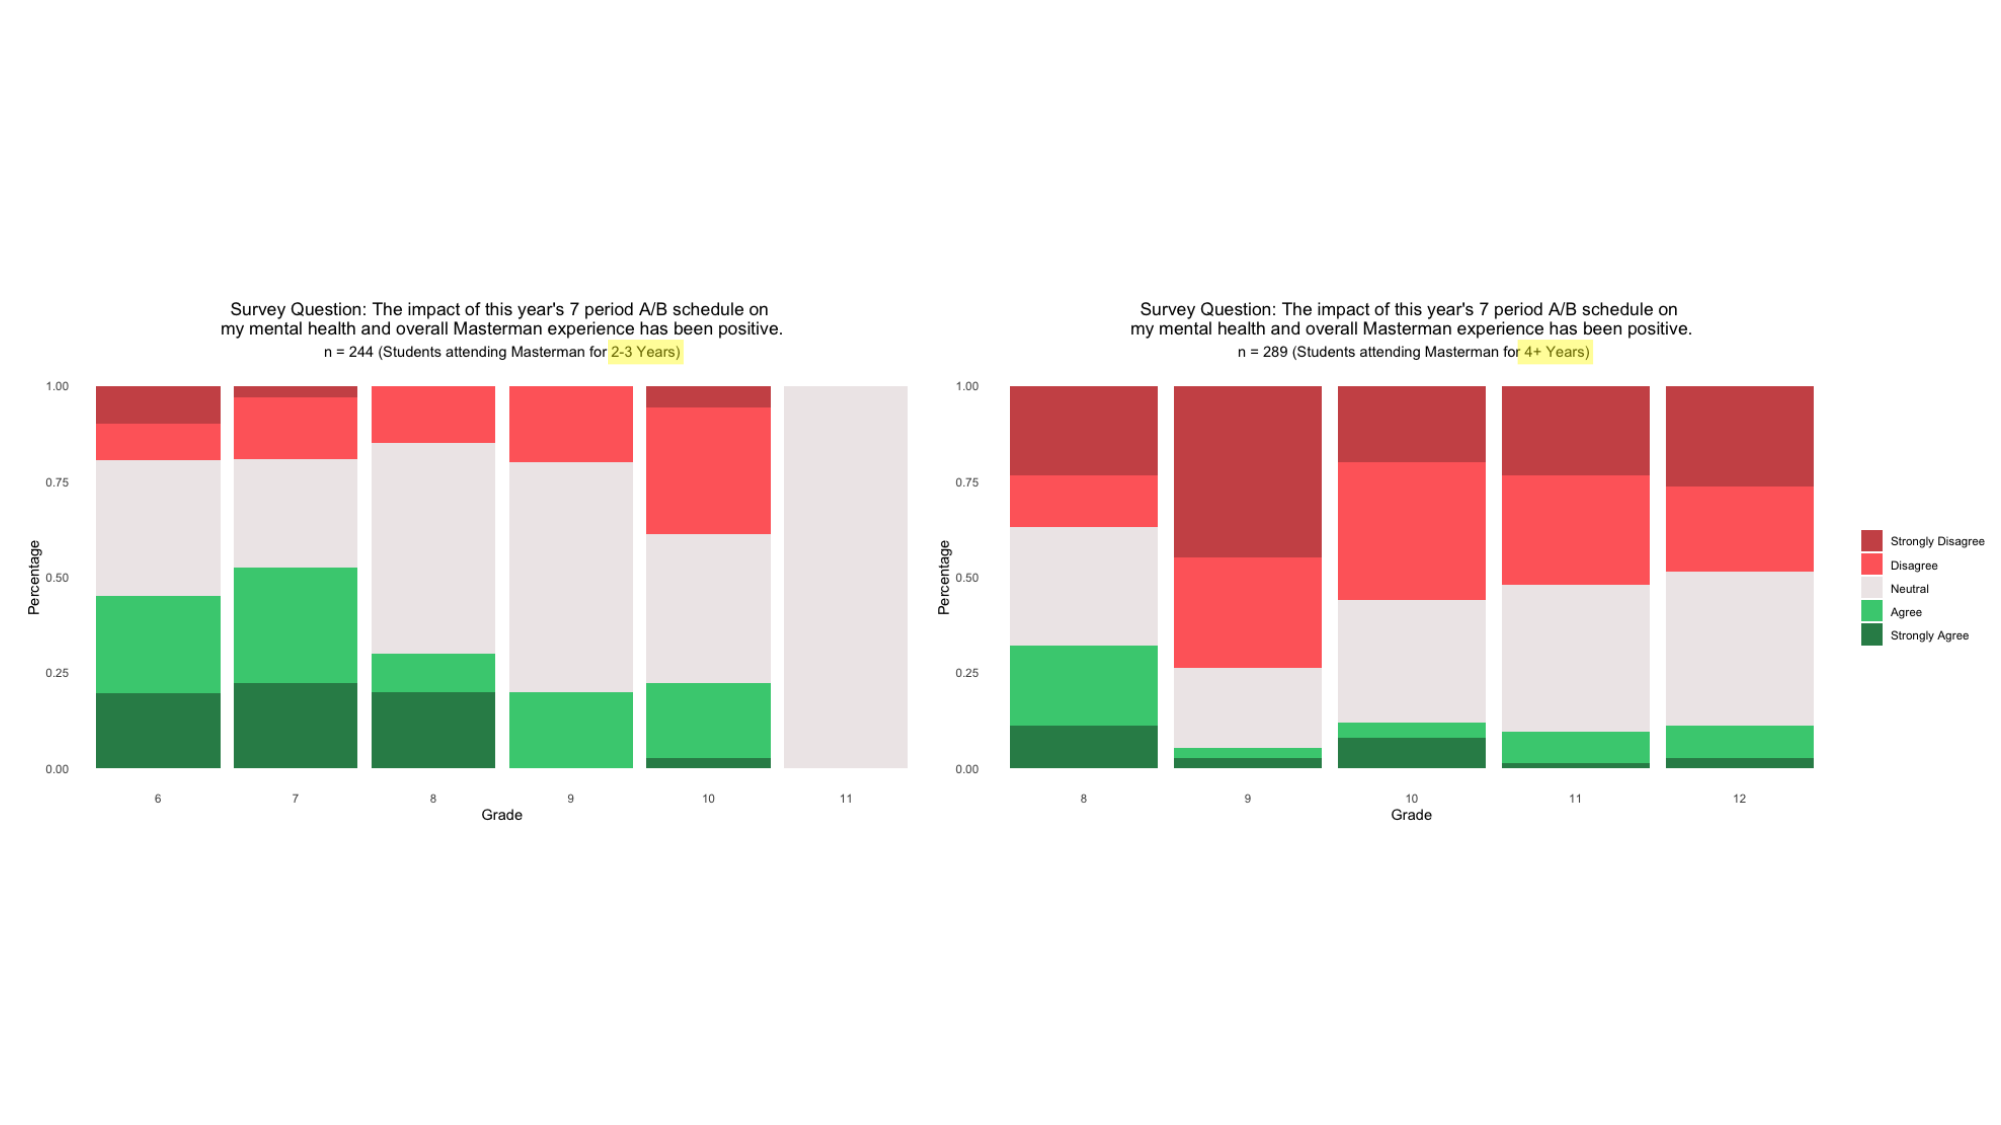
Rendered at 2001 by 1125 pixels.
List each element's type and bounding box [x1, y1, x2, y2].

picture [21, 295, 2000, 830]
